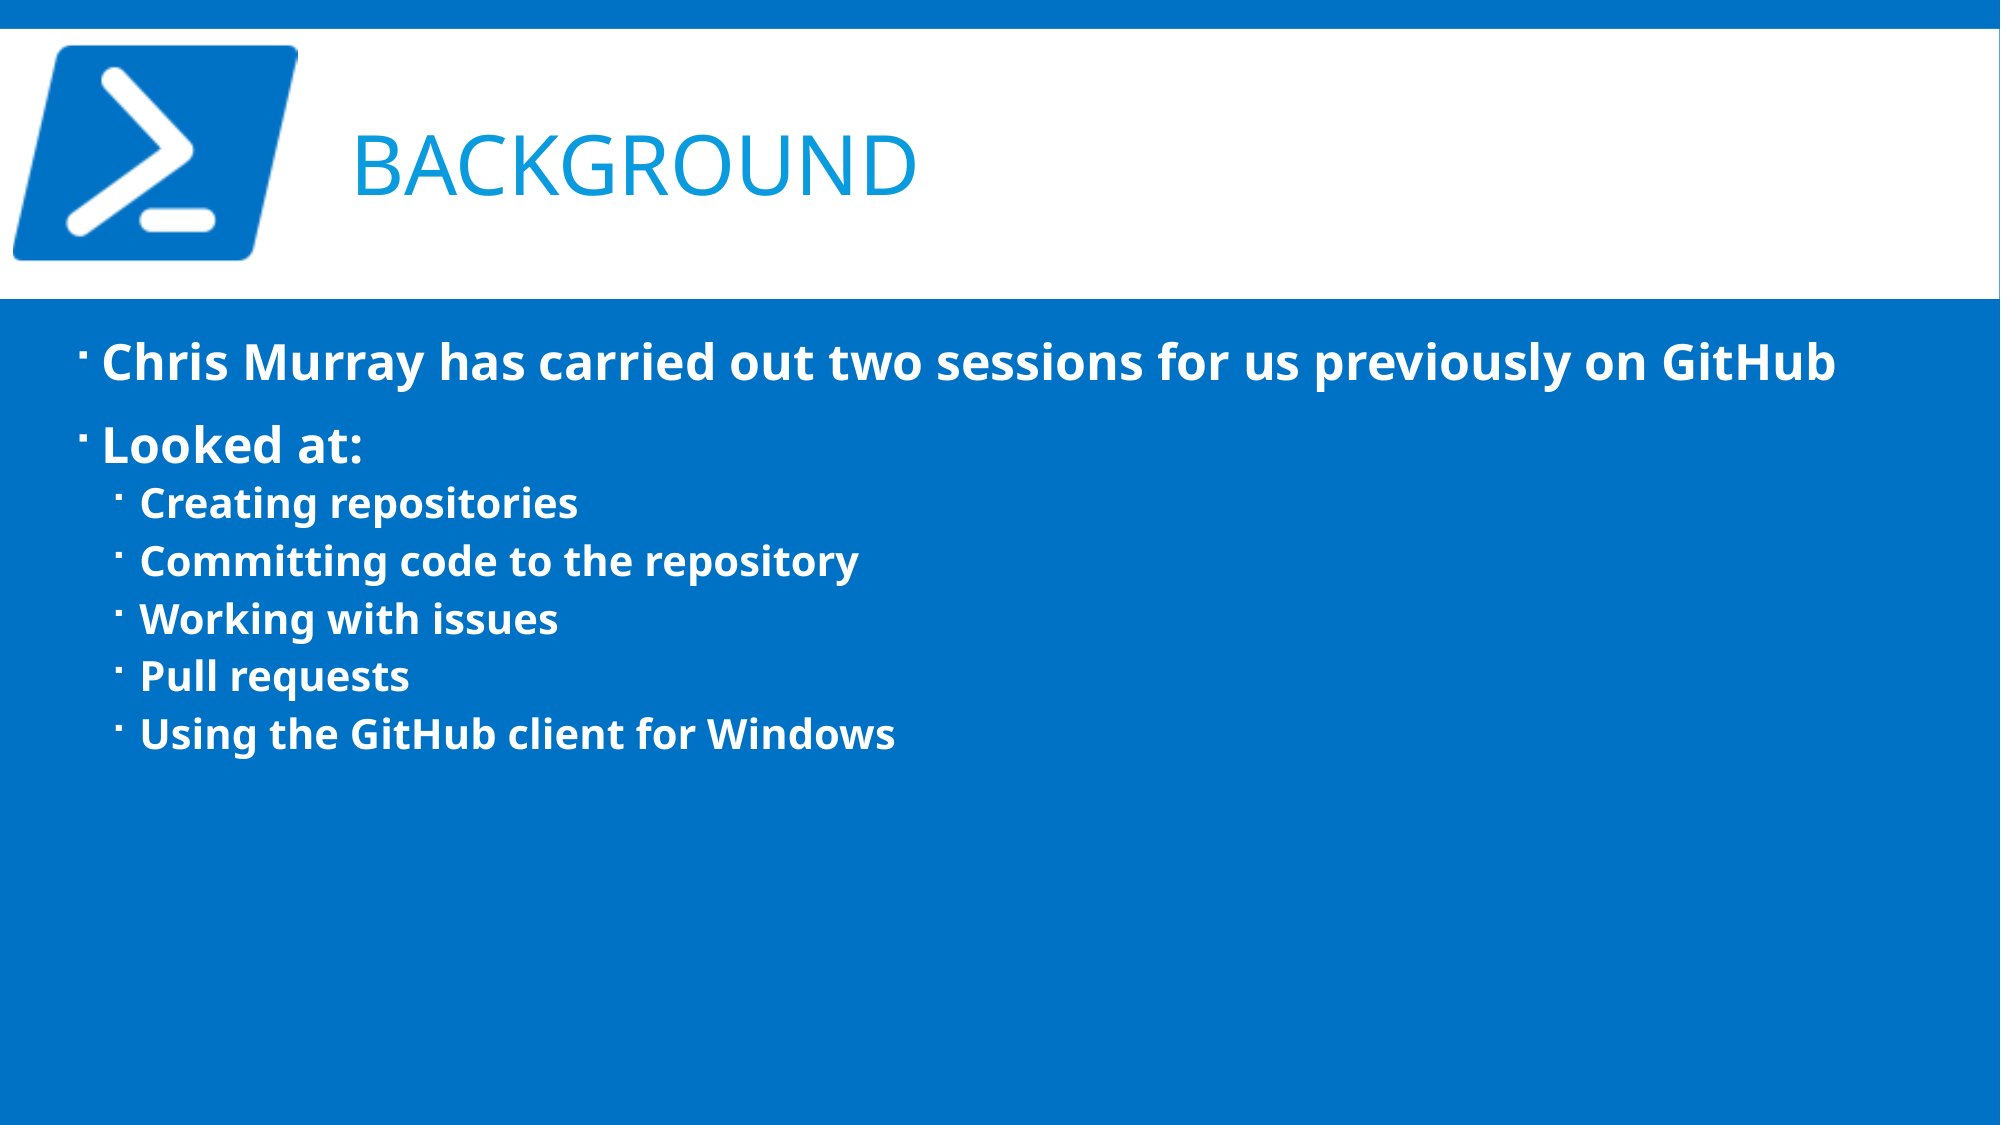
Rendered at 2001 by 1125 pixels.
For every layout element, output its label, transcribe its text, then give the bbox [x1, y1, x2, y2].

picture [13, 9, 298, 295]
title Background [335, 46, 1803, 295]
list Chris Murray has carried out two sessions for us previously on GitHub Looked at: Creating repositories Committing code to the repository Working with issues Pull requests Using the GitHub client for Windows [56, 329, 1957, 1066]
